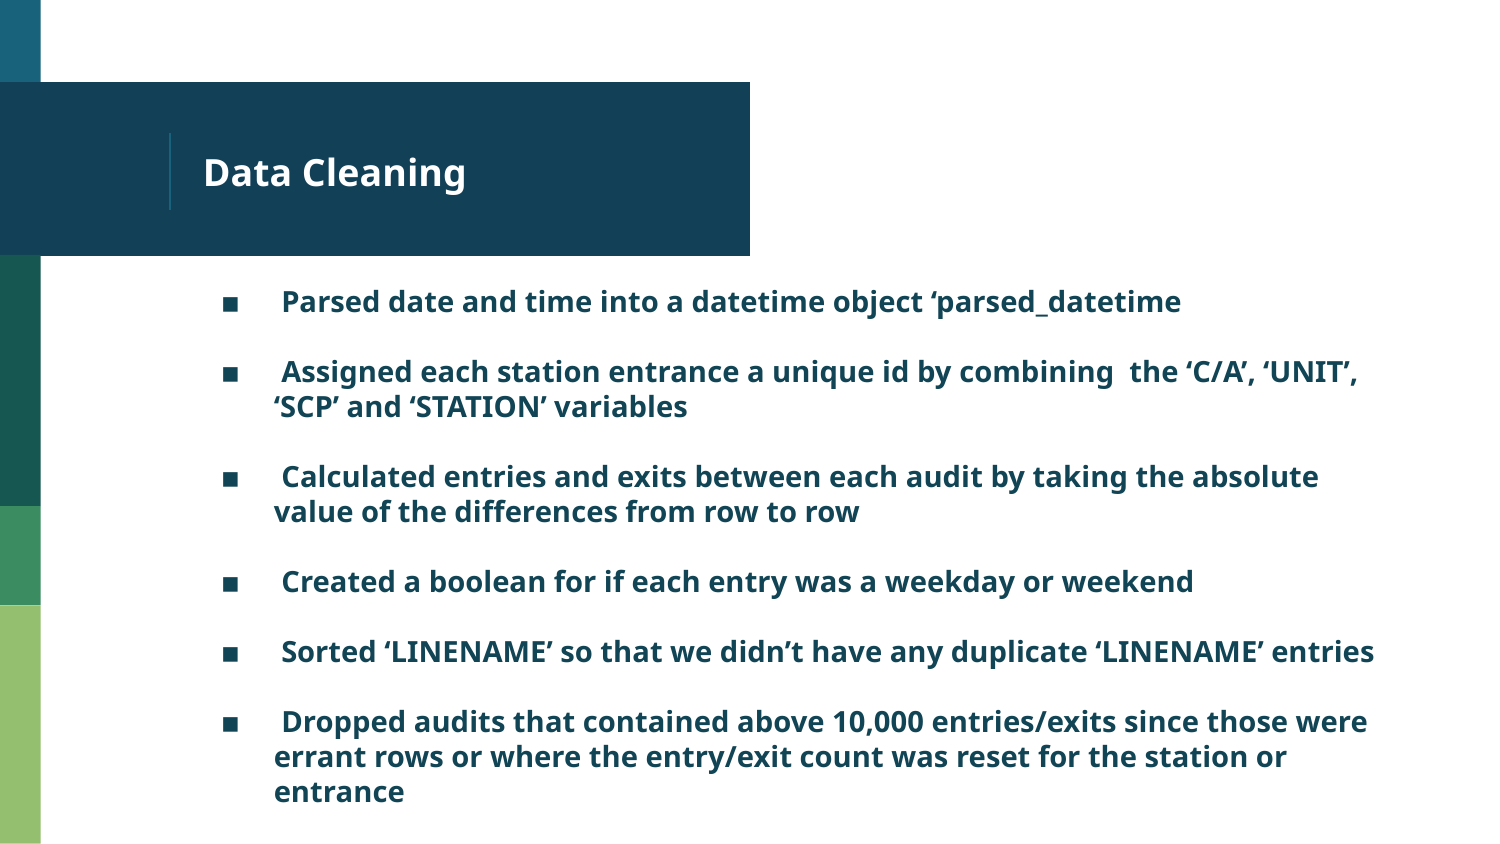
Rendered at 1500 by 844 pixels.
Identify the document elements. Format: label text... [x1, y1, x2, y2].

list Parsed date and time into a datetime object ‘parsed_datetime Assigned each station entrance a unique id by combining the ‘C/A’, ‘UNIT’, ‘SCP’ and ‘STATION’ variables Calculated entries and exits between each audit by taking the absolute value of the differences from row to row Created a boolean for if each entry was a weekday or weekend Sorted ‘LINENAME’ so that we didn’t have any duplicate ‘LINENAME’ entries Dropped audits that contained above 10,000 entries/exits since those were errant rows or where the entry/exit count was reset for the station or entrance [187, 268, 1411, 787]
title Data Cleaning [187, 87, 715, 256]
